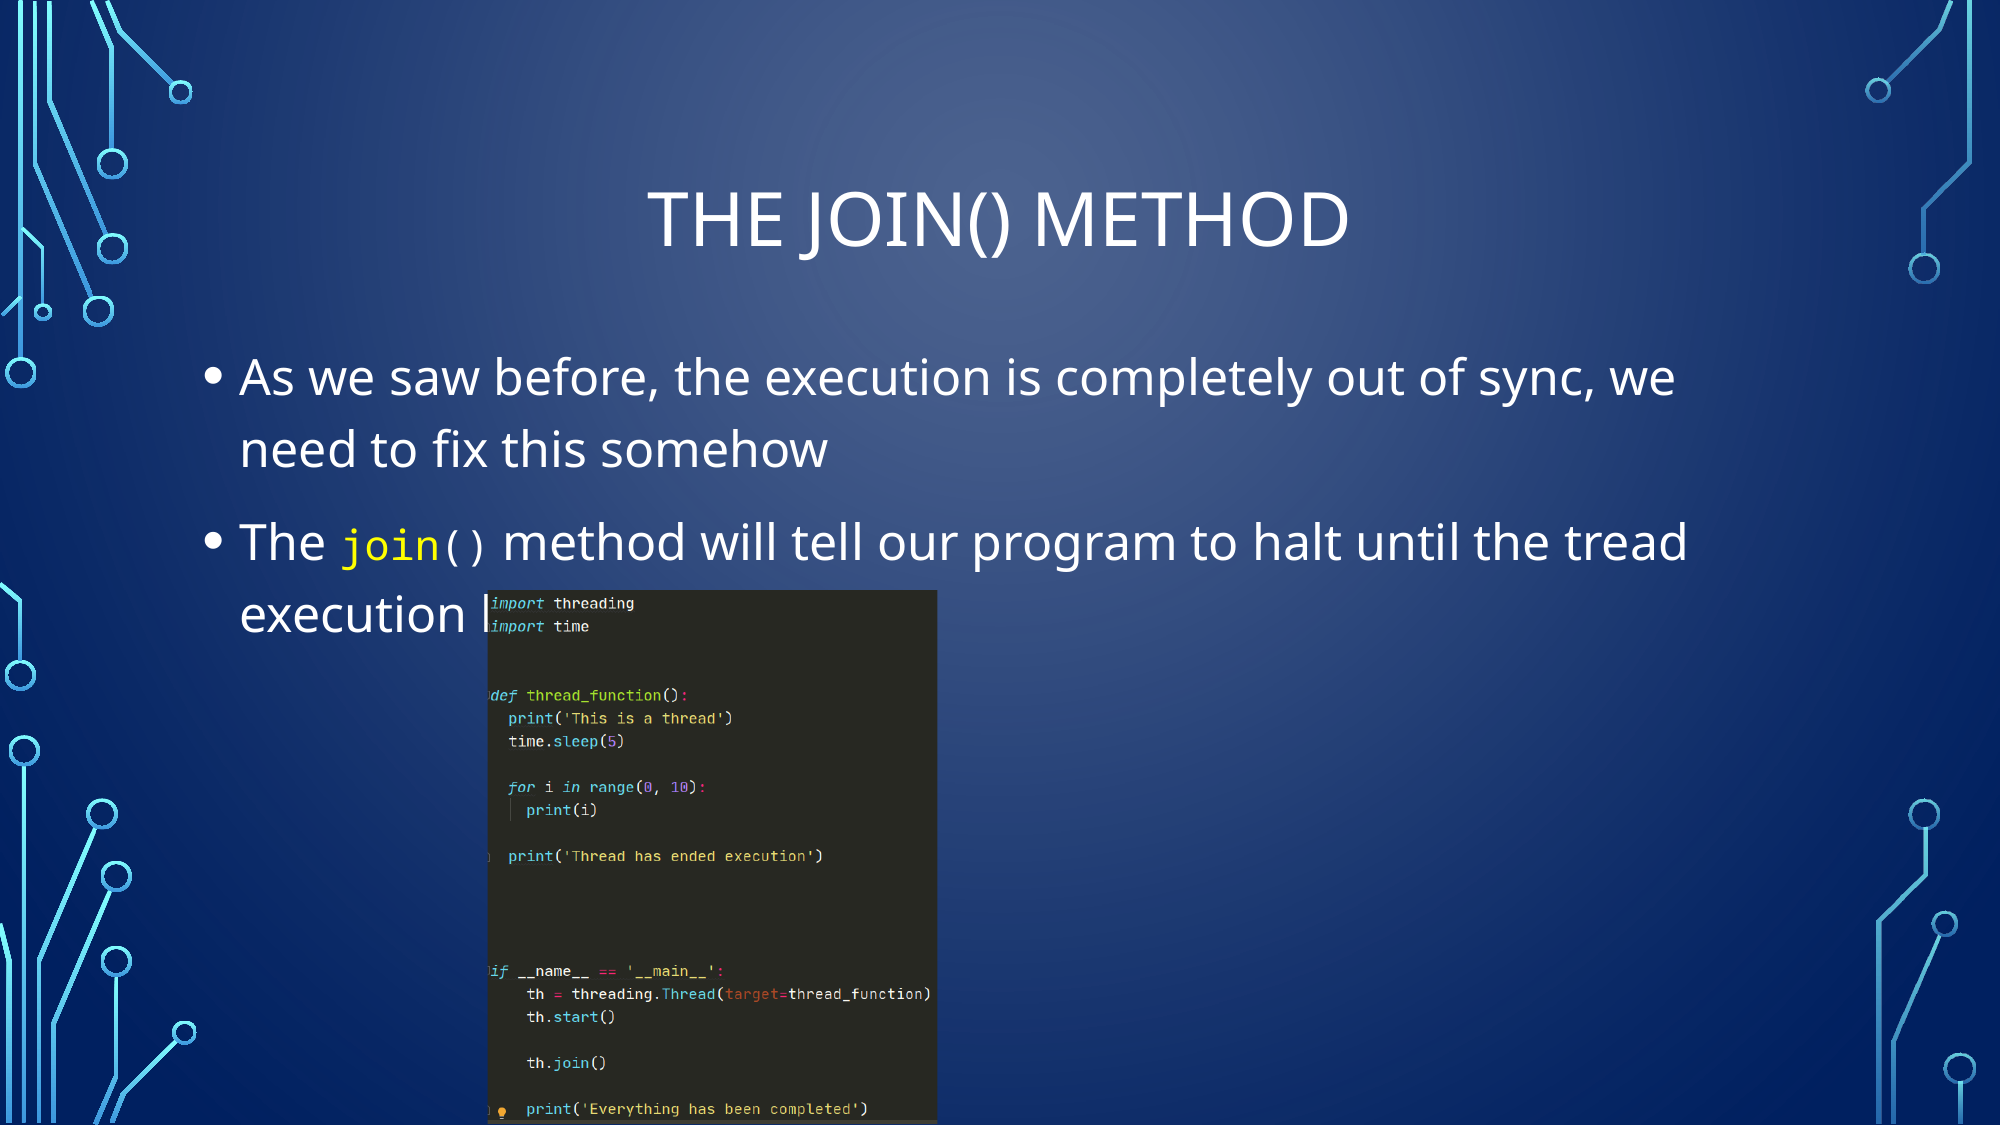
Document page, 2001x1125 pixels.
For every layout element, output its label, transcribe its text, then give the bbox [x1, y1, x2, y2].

title The Join() method [187, 101, 1813, 325]
list As we saw before, the execution is completely out of sync, we need to fix this somehow The join() method will tell our program to halt until the tread execution has concluded [187, 325, 1813, 689]
picture [487, 589, 938, 1125]
